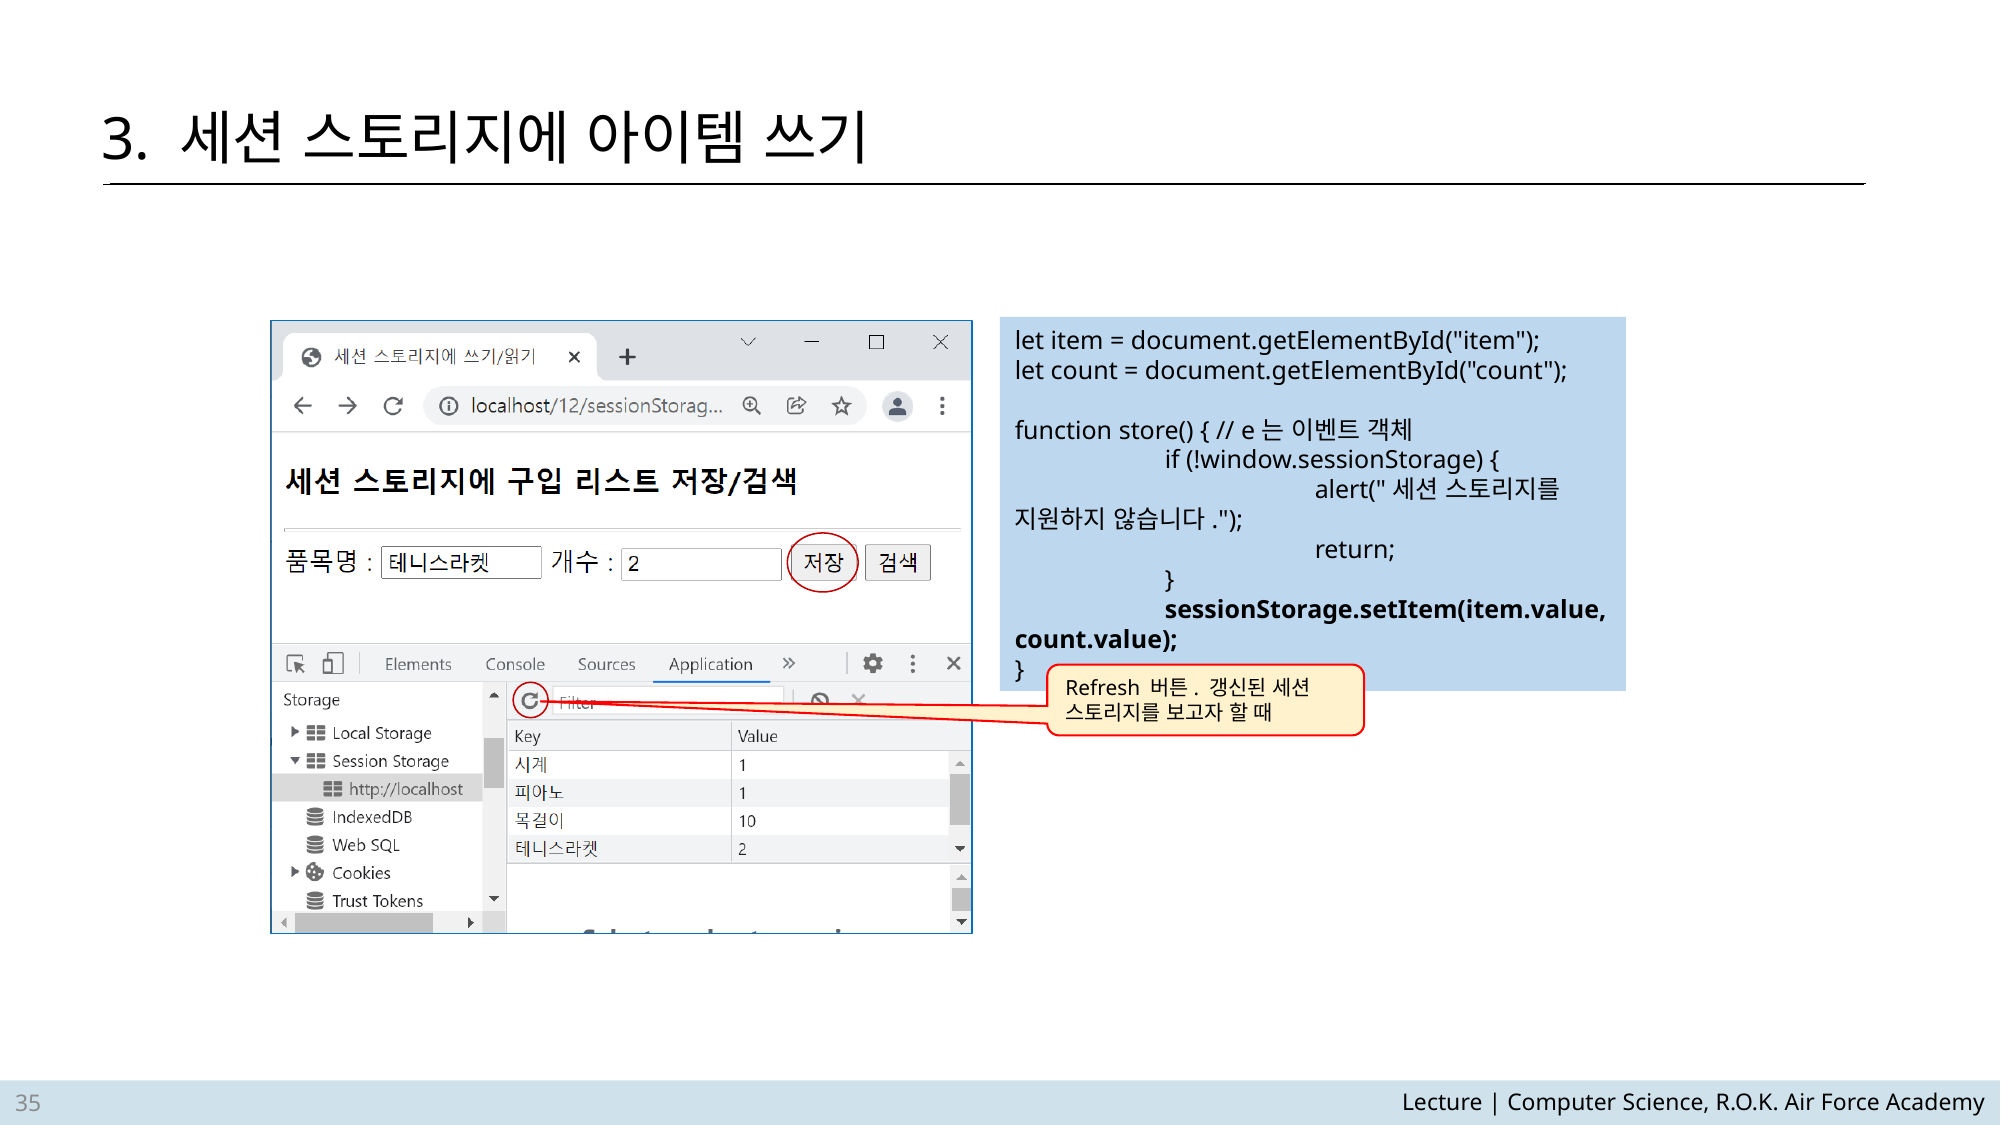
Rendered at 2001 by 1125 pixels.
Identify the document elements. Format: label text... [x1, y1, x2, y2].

list 3. 세션 스토리지에 아이템 쓰기 [90, 109, 1862, 172]
slide_number 35 [0, 1086, 114, 1123]
text_box Refresh 버튼. 갱신된 세션 스토리지를 보고자 할 때 [972, 663, 1366, 737]
text_box let item = document.getElementById("item"); let count = document.getElementById("count"); function store() { // e는 이벤트 객체 if (!window.sessionStorage) { alert("세션 스토리지를 지원하지 않습니다."); return; } sessionStorage.setItem(item.value, count.value); } [999, 316, 1626, 691]
picture [271, 320, 972, 934]
